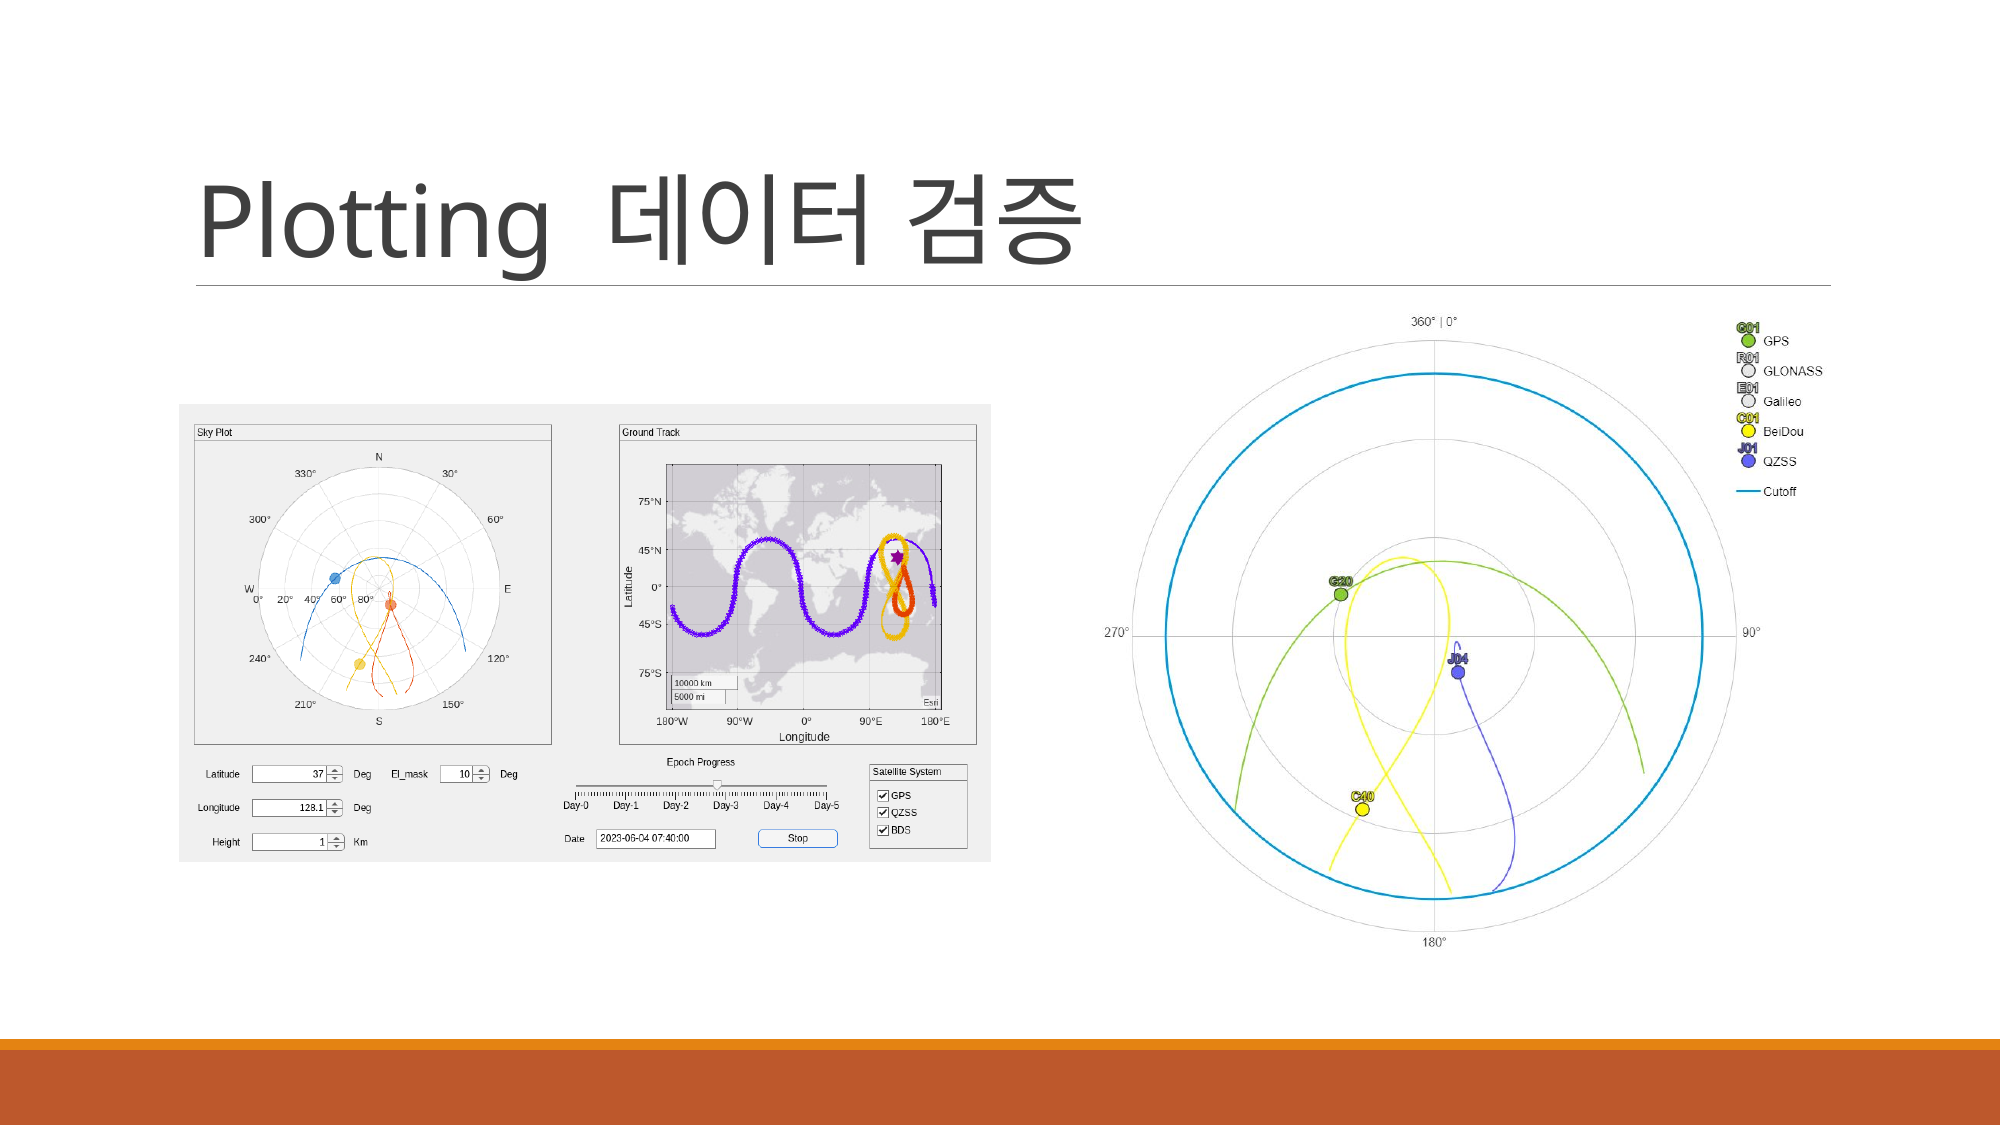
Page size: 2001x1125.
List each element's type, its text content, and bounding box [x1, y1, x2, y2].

title Plotting 데이터 검증 [180, 47, 1830, 285]
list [1088, 306, 1831, 960]
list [179, 403, 991, 862]
